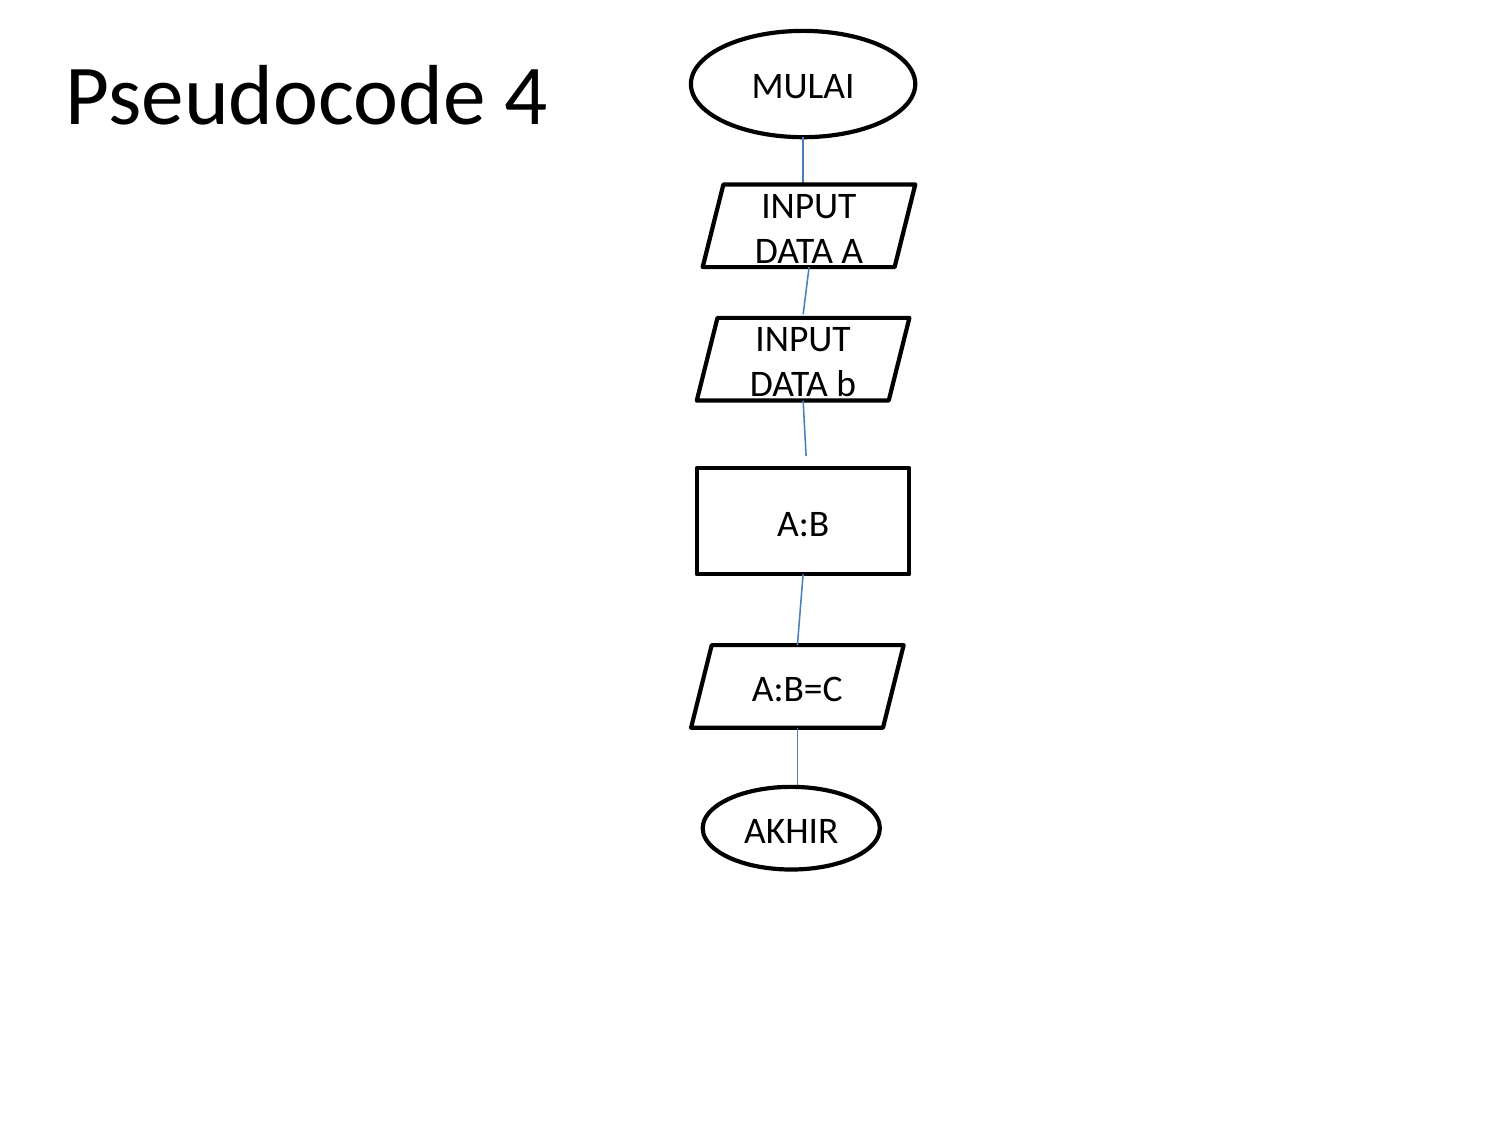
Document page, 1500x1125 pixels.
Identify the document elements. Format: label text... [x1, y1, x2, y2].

text_box A:B=C [689, 643, 906, 730]
text_box INPUT DATA b [694, 315, 912, 403]
text_box MULAI [688, 28, 918, 140]
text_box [802, 400, 807, 457]
text_box A:B [695, 466, 911, 576]
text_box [802, 266, 810, 315]
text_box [797, 573, 804, 646]
text_box AKHIR [700, 784, 882, 872]
text_box INPUT DATA A [700, 182, 918, 270]
title Pseudocode 4 [41, 19, 573, 162]
